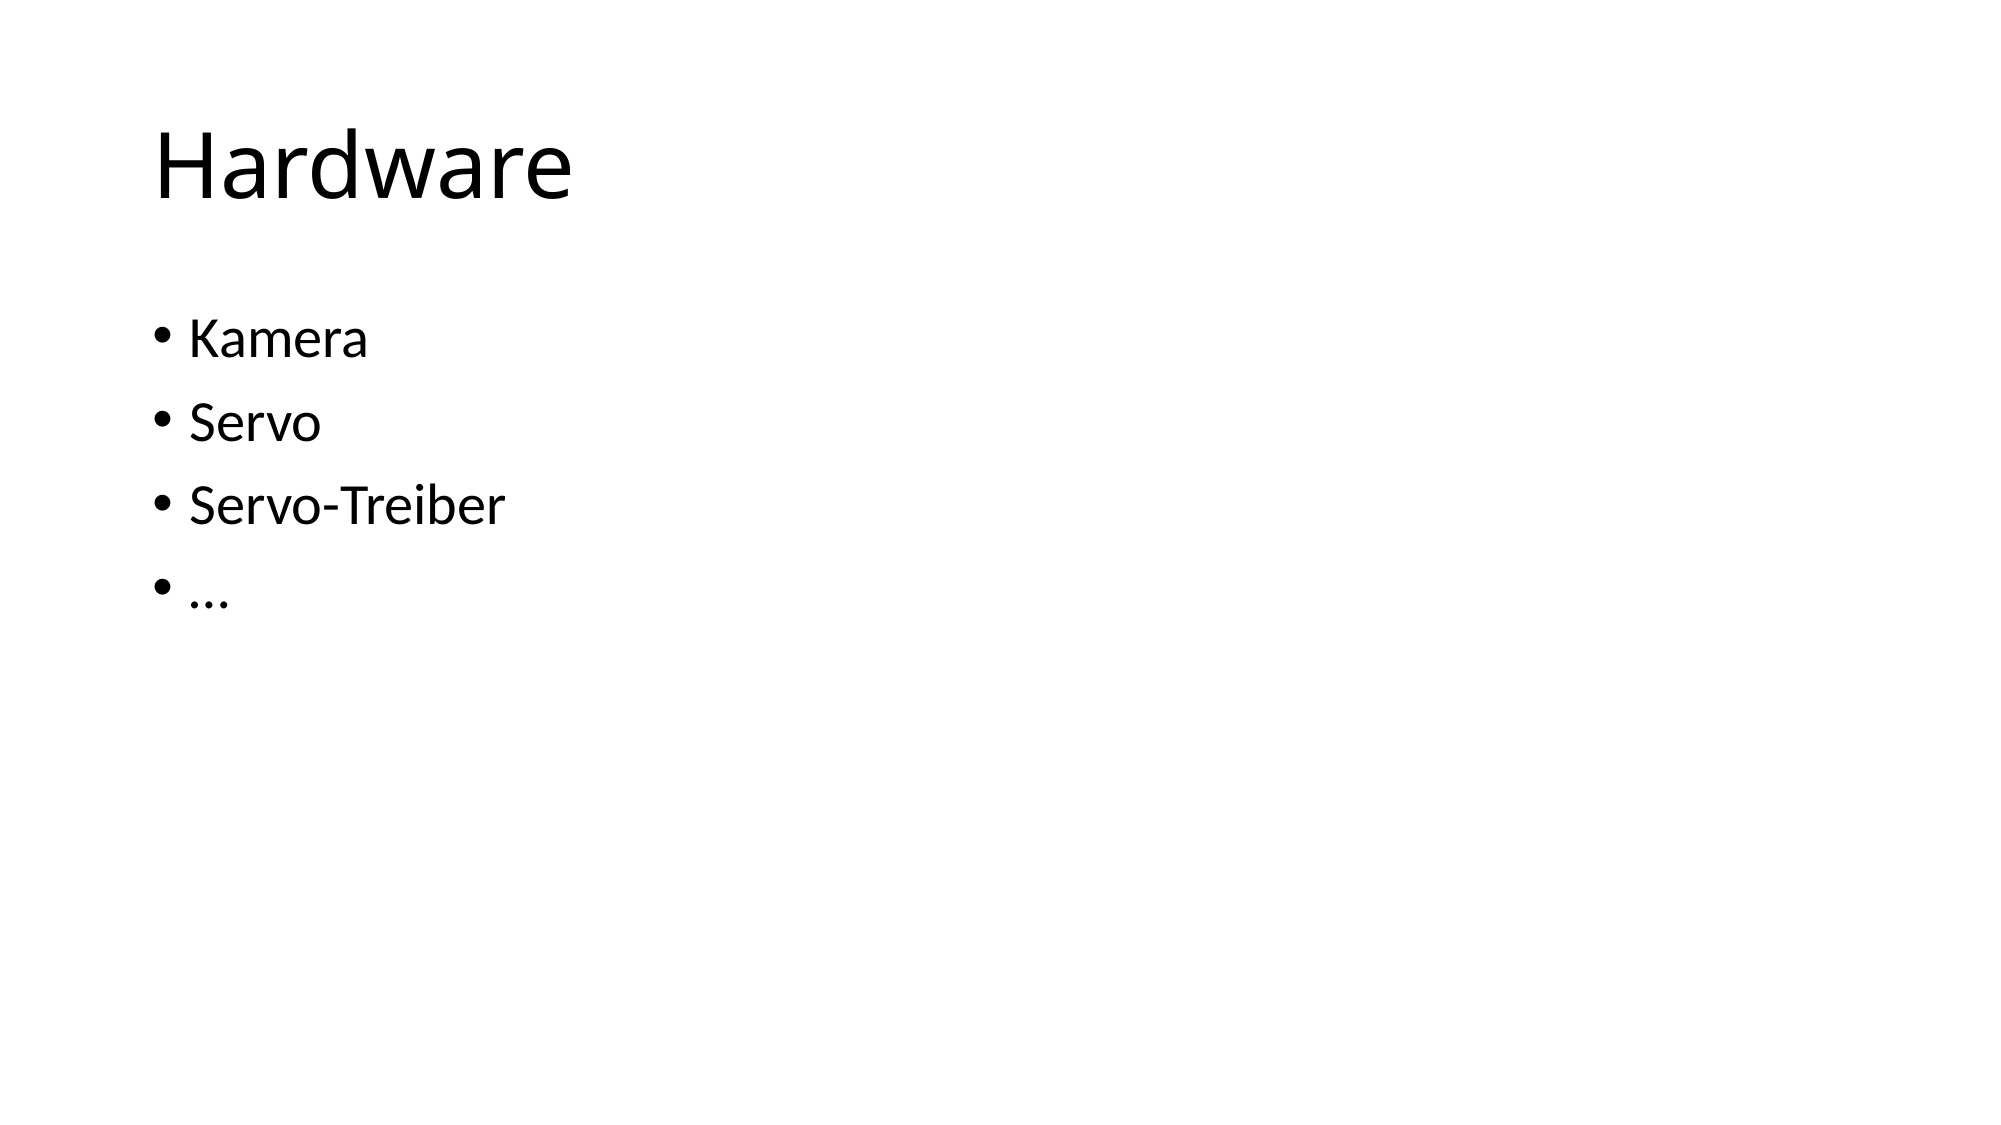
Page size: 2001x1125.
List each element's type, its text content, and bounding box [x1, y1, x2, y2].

title Hardware [137, 59, 1863, 278]
list Kamera Servo Servo-Treiber … [137, 299, 1863, 1014]
